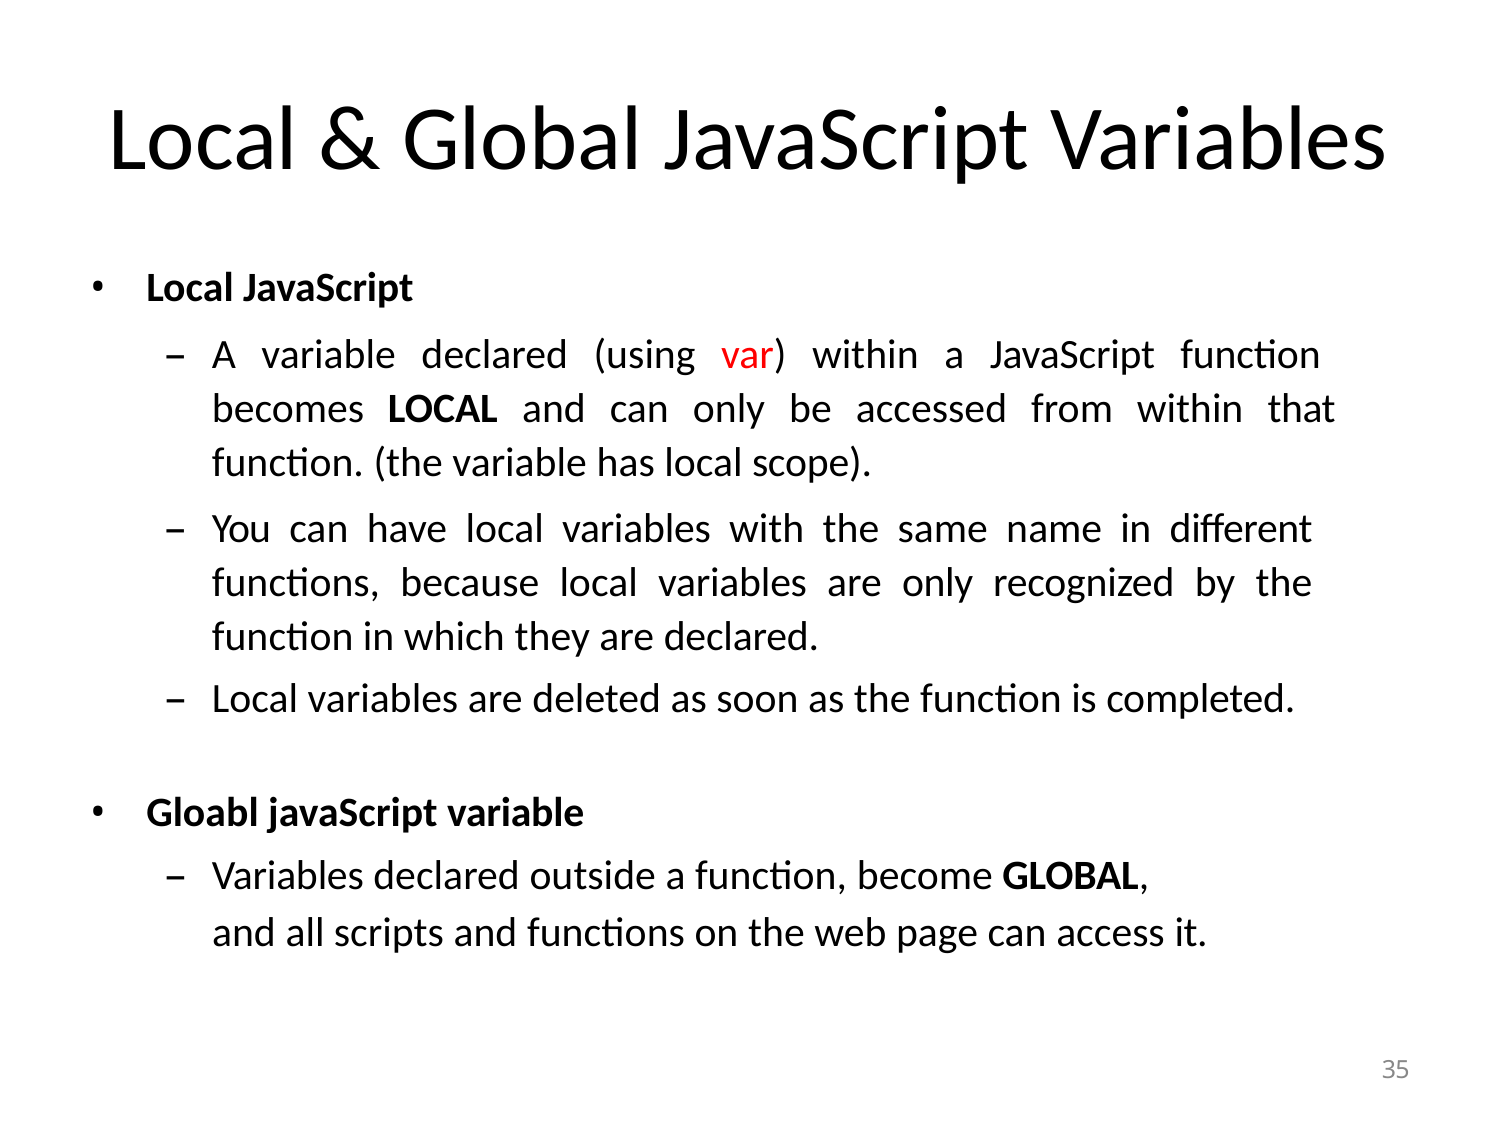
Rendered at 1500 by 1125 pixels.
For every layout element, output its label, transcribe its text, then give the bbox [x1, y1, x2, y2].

text_box Local JavaScript A variable declared (using var) within a JavaScript function becomes LOCAL and can only be accessed from within that function. (the variable has local scope). You can have local variables with the same name in different functions, because local variables are only recognized by the function in which they are declared. Local variables are deleted as soon as the function is completed. Gloabl javaScript variable Variables declared outside a function, become GLOBAL, and all scripts and functions on the web page can access it. [87, 250, 1406, 1012]
slide_number 35 [1375, 1057, 1419, 1125]
title Local & Global JavaScript Variables [105, 75, 1395, 250]
